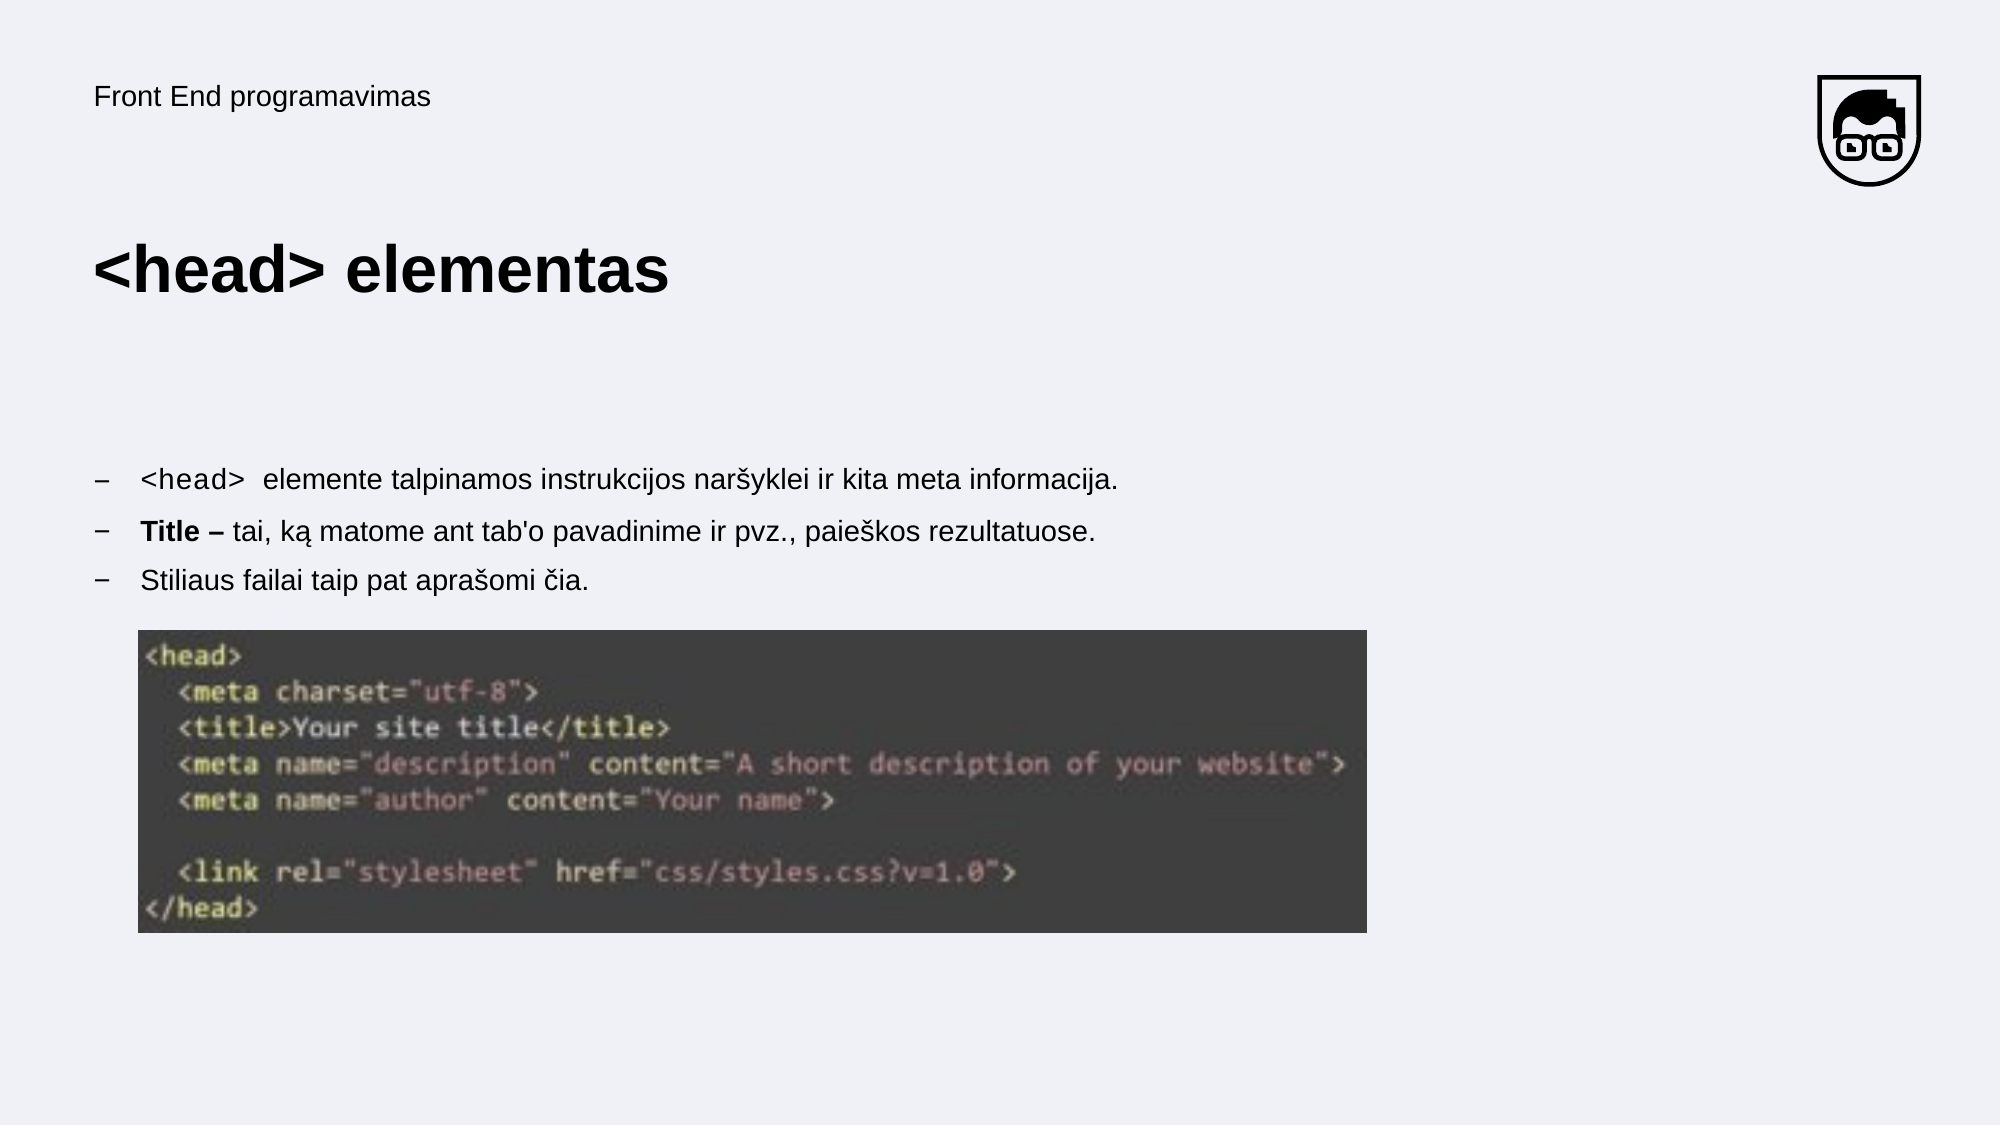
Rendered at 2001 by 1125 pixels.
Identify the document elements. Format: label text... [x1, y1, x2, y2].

text_box <head> elemente talpinamos instrukcijos naršyklei ir kita meta informacija. Title – tai, ką matome ant tab'o pavadinime ir pvz., paieškos rezultatuose. Stiliaus failai taip pat aprašomi čia. [78, 438, 1861, 1085]
text_box Front End programavimas [78, 75, 1000, 150]
text_box <head> elementas [78, 224, 1851, 438]
picture [137, 630, 1367, 934]
